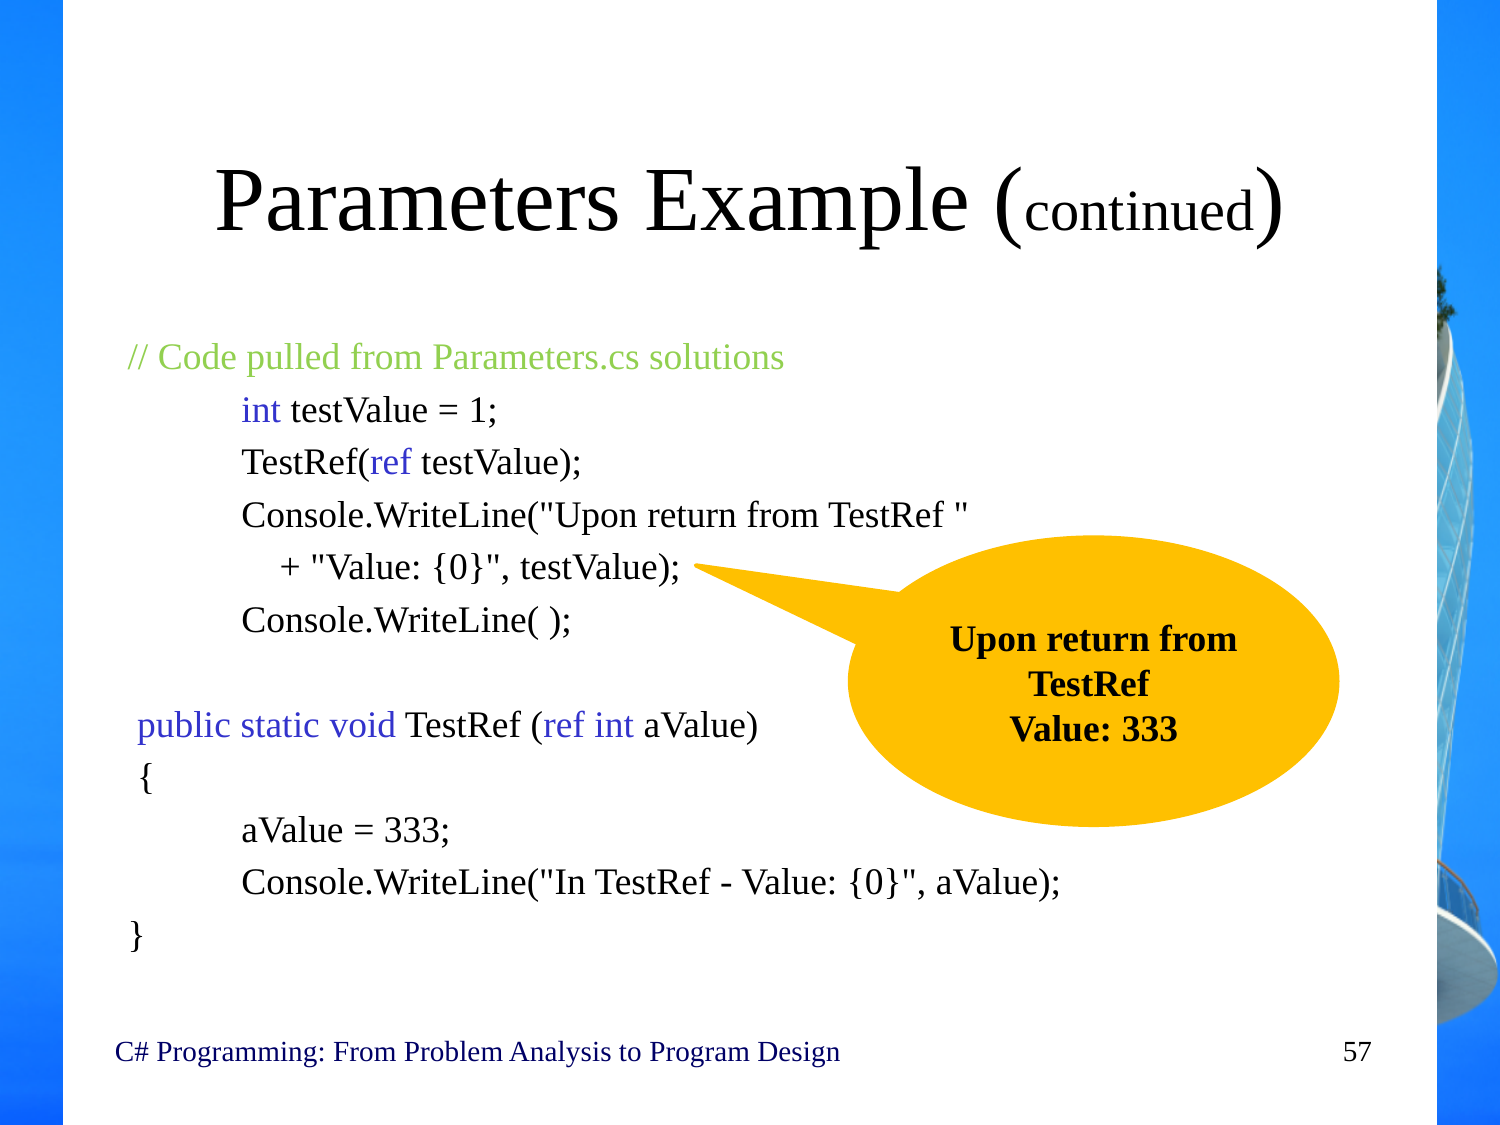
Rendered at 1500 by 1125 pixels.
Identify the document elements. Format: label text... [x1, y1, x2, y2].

text_box Upon return from TestRef Value: 333 [693, 535, 1340, 828]
picture [1437, 0, 1500, 1125]
picture [0, 0, 63, 1125]
title Parameters Example (continued) [112, 99, 1388, 288]
slide_number 57 [1074, 1024, 1388, 1101]
footer C# Programming: From Problem Analysis to Program Design [99, 1024, 988, 1101]
list // Code pulled from Parameters.cs solutions int testValue = 1; TestRef(ref testValue); Console.WriteLine("Upon return from TestRef " + "Value: {0}", testValue); Console.WriteLine( ); public static void TestRef (ref int aValue) { aValue = 333; Console.WriteLine("In TestRef - Value: {0}", aValue); } [112, 324, 1388, 1000]
